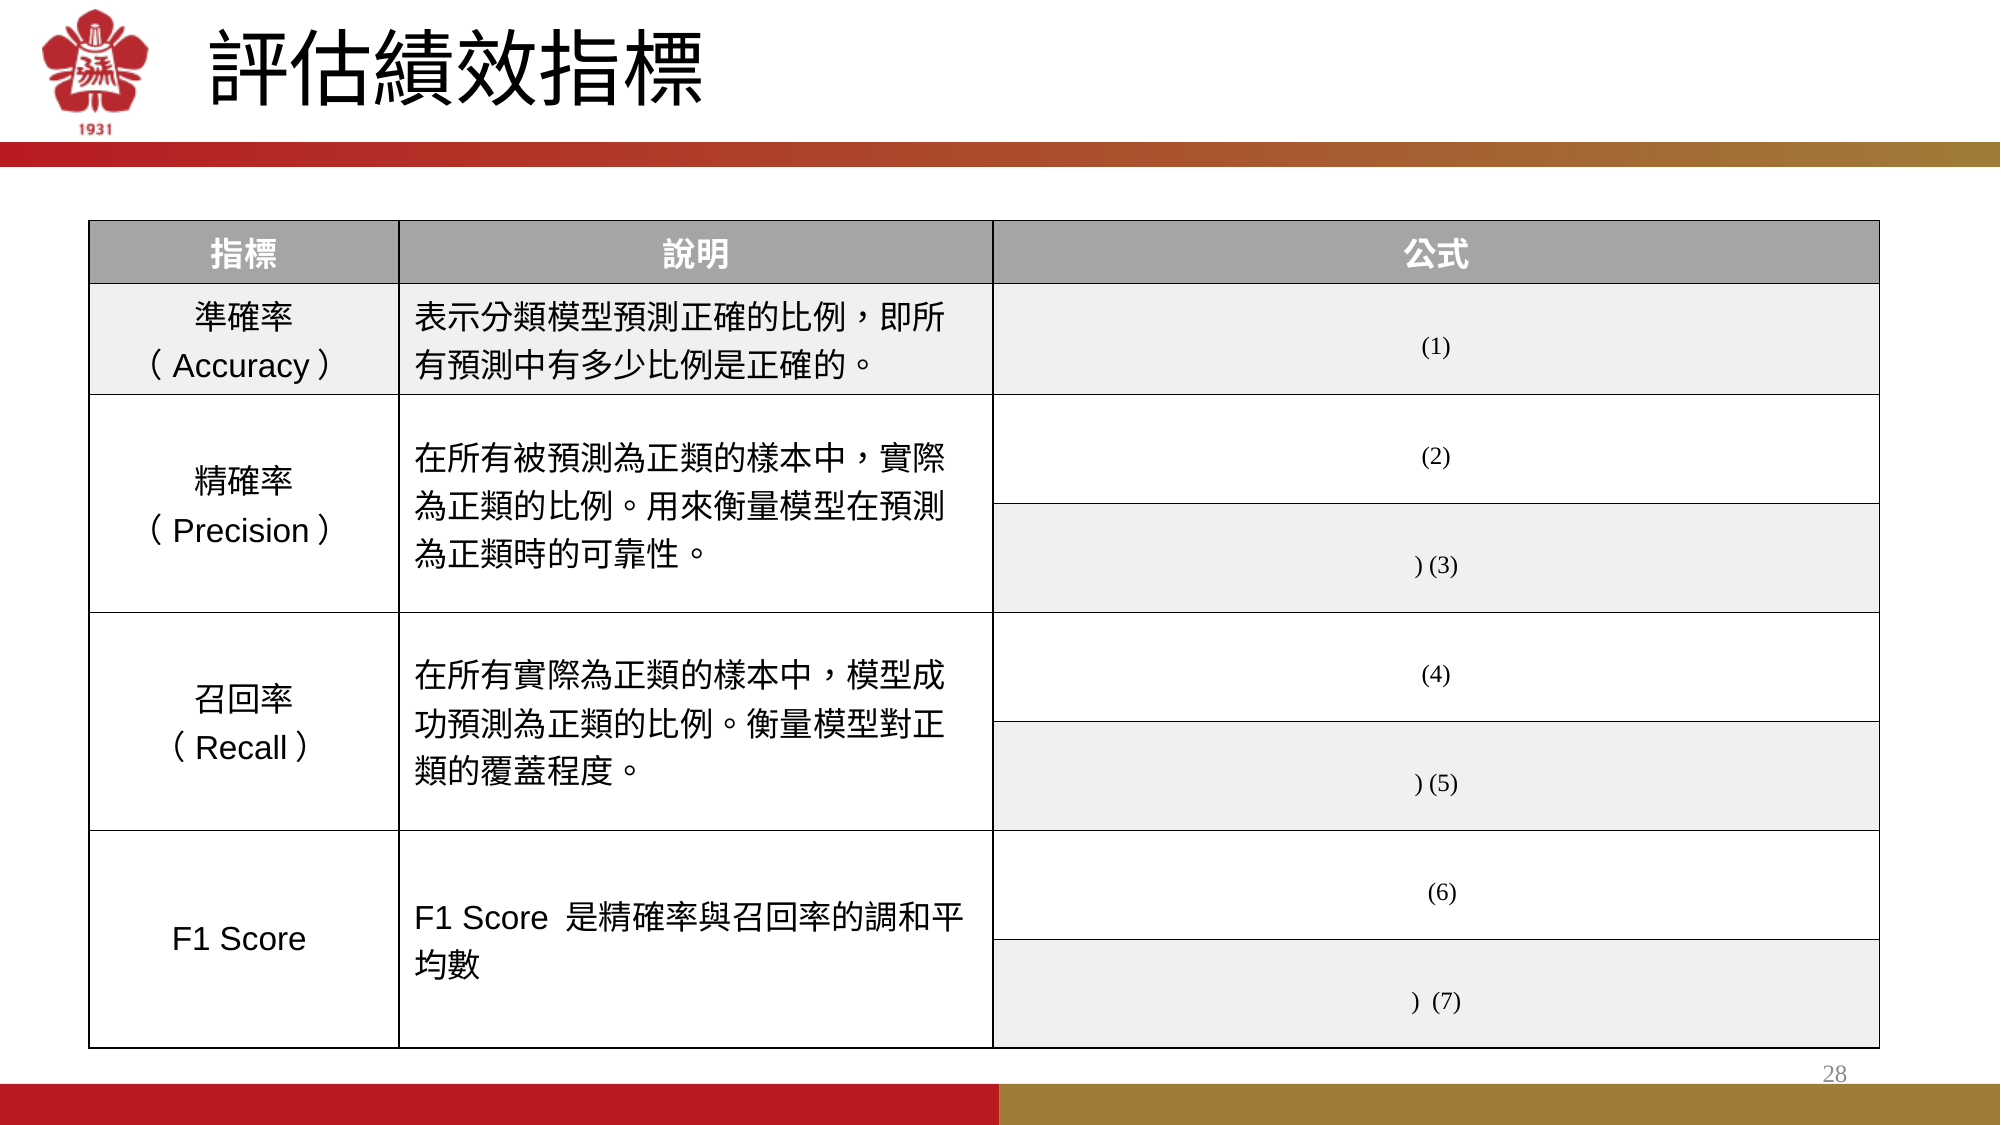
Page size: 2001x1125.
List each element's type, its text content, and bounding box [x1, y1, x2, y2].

picture [41, 9, 150, 136]
slide_number 28 [1412, 1049, 1863, 1103]
title 評估績效指標 [191, 0, 1916, 146]
